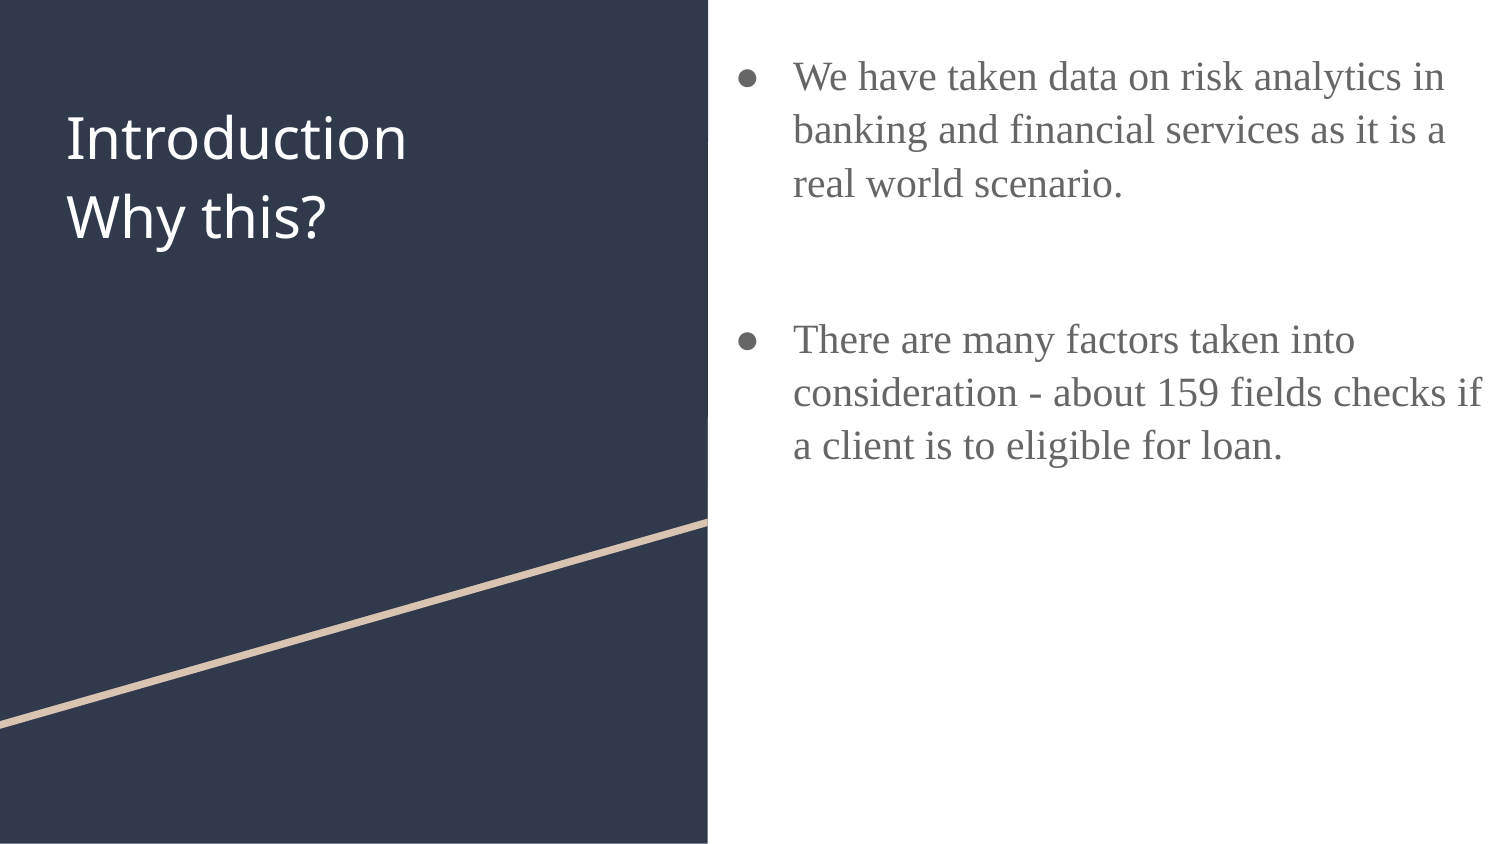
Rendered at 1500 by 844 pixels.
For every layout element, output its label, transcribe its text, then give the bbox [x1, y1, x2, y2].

title Introduction Why this? [51, 82, 660, 494]
list We have taken data on risk analytics in banking and financial services as it is a real world scenario. There are many factors taken into consideration - about 159 fields checks if a client is to eligible for loan. [703, 31, 1500, 844]
